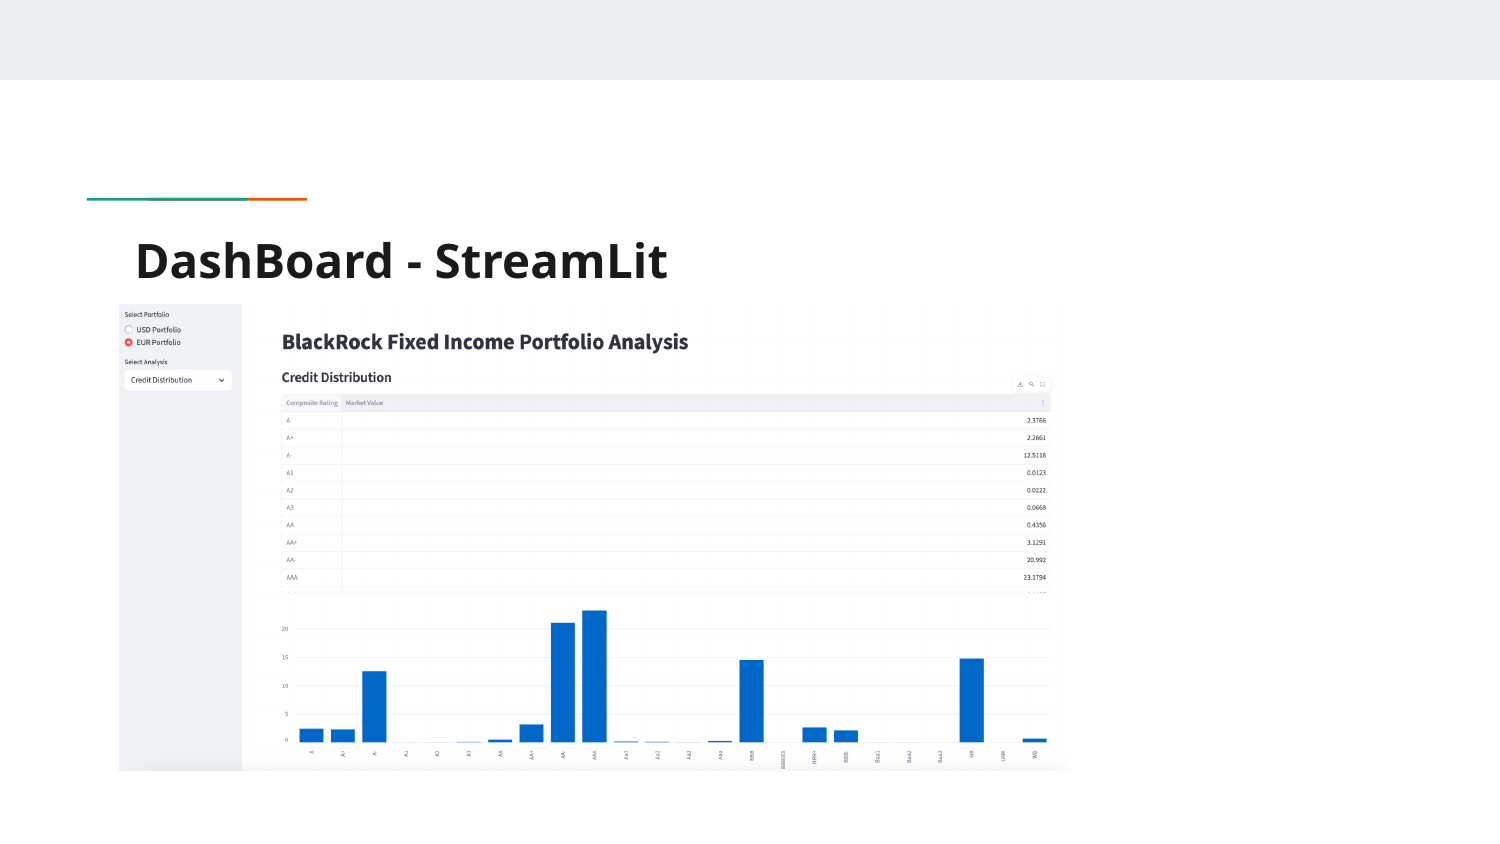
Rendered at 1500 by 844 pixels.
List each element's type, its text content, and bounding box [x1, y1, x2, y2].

title DashBoard - StreamLit [119, 216, 1381, 305]
picture [119, 303, 1070, 771]
